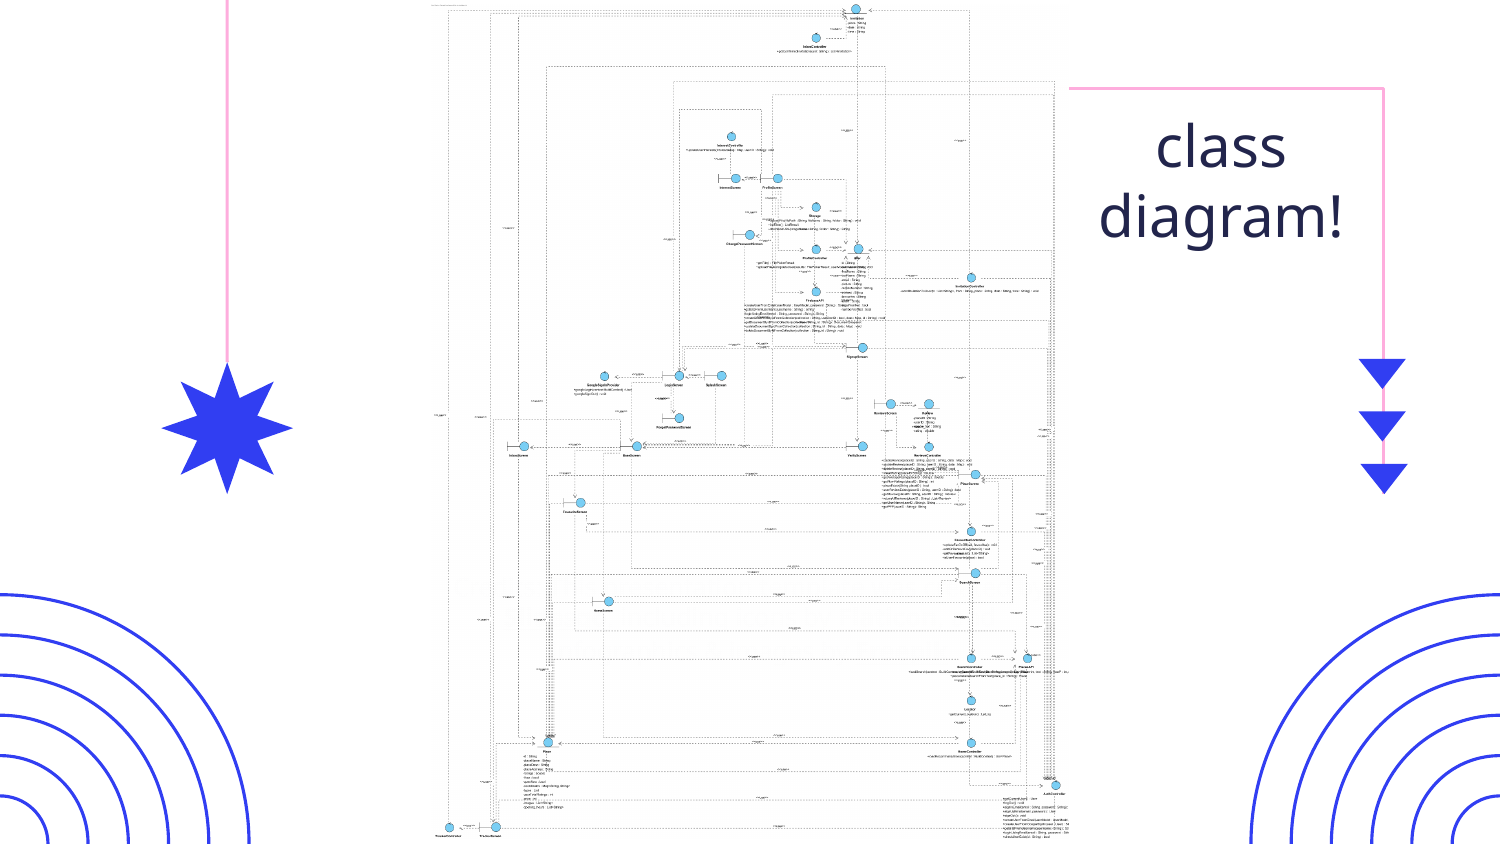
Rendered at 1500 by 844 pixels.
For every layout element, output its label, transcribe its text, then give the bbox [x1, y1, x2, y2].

title class diagram! [1072, 93, 1422, 264]
picture [431, 4, 1069, 840]
